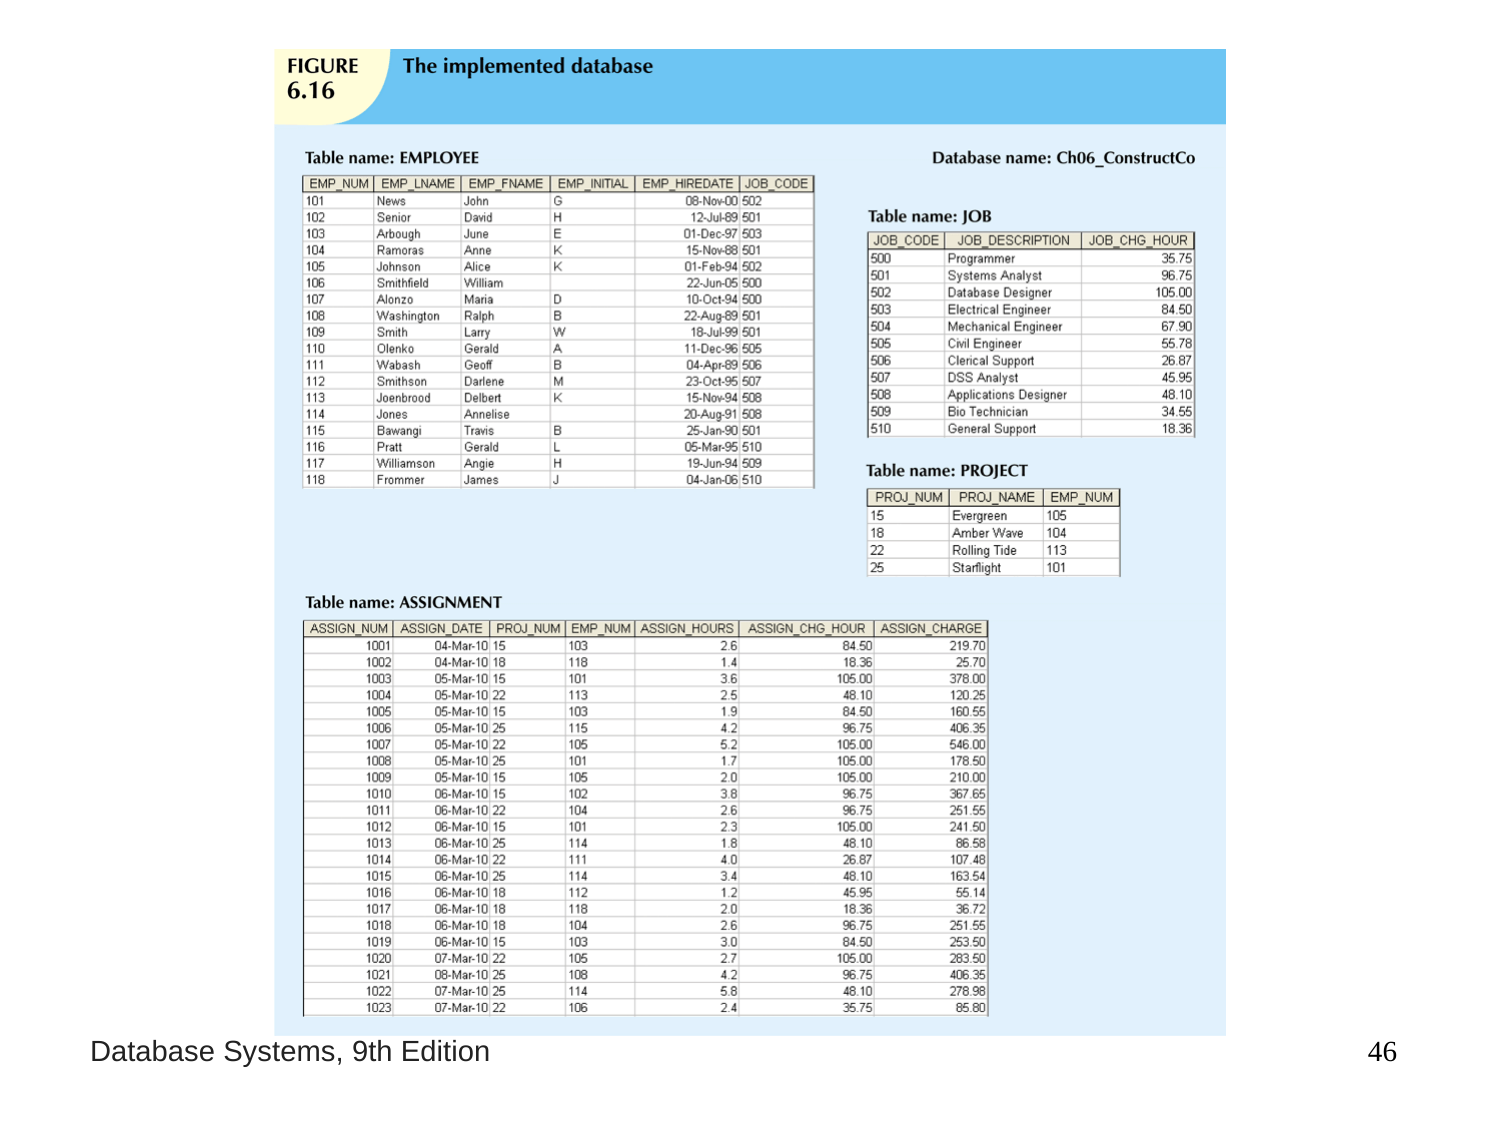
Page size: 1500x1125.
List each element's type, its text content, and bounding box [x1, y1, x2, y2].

text_box Database Systems, 9th Edition [75, 1025, 713, 1125]
picture [274, 49, 1226, 1036]
text_box ‹#› [1074, 1024, 1413, 1103]
